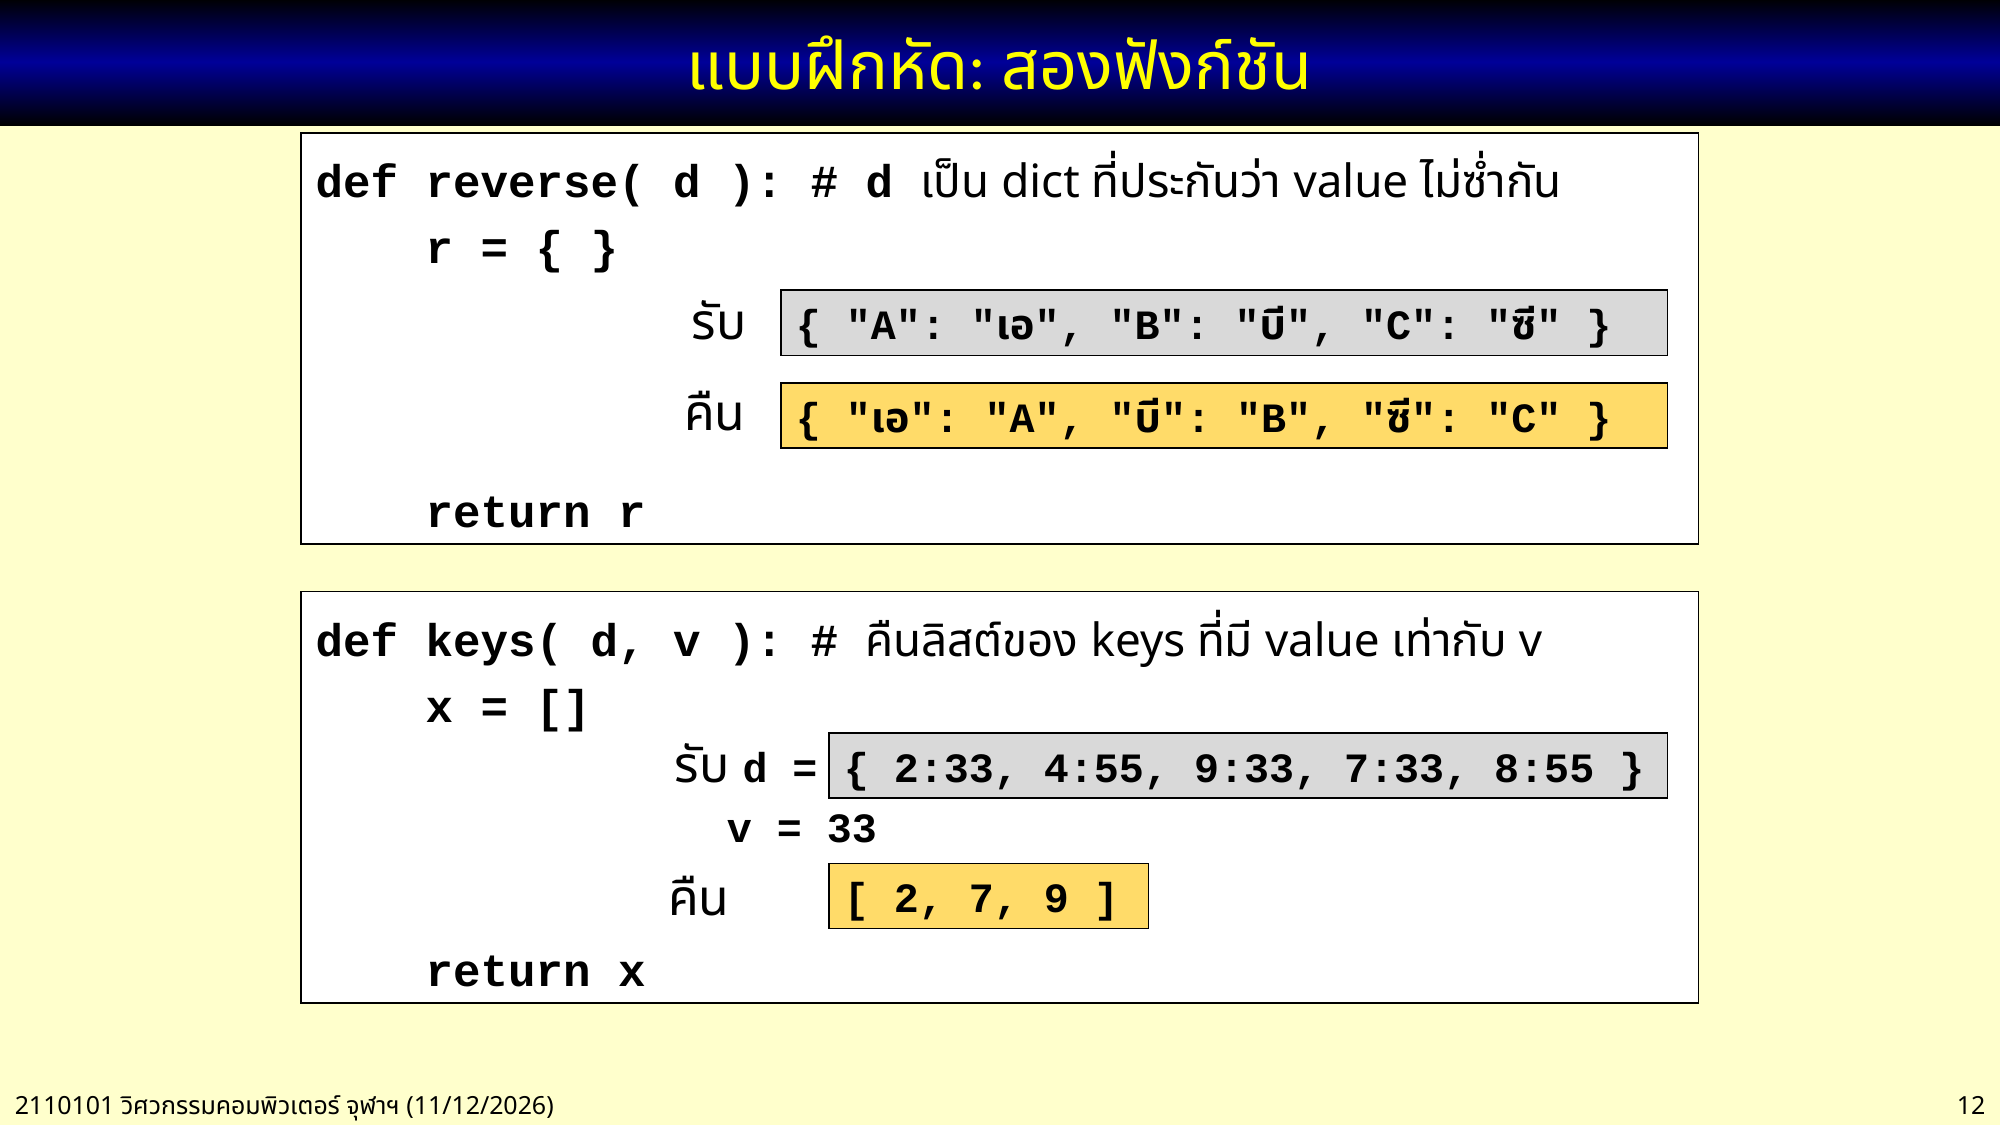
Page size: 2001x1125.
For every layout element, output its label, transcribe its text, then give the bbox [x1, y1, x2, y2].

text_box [668, 282, 1668, 449]
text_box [653, 724, 1668, 935]
title แบบฝึกหัด: สองฟังก์ชัน [0, 0, 2000, 126]
text_box def reverse( d ): # d เป็น dict ที่ประกันว่า value ไม่ซ่ำกัน r = { } return r [300, 133, 1699, 545]
text_box def keys( d, v ): # คืนลิสต์ของ keys ที่มี value เท่ากับ v x = [] return x [300, 591, 1699, 1003]
